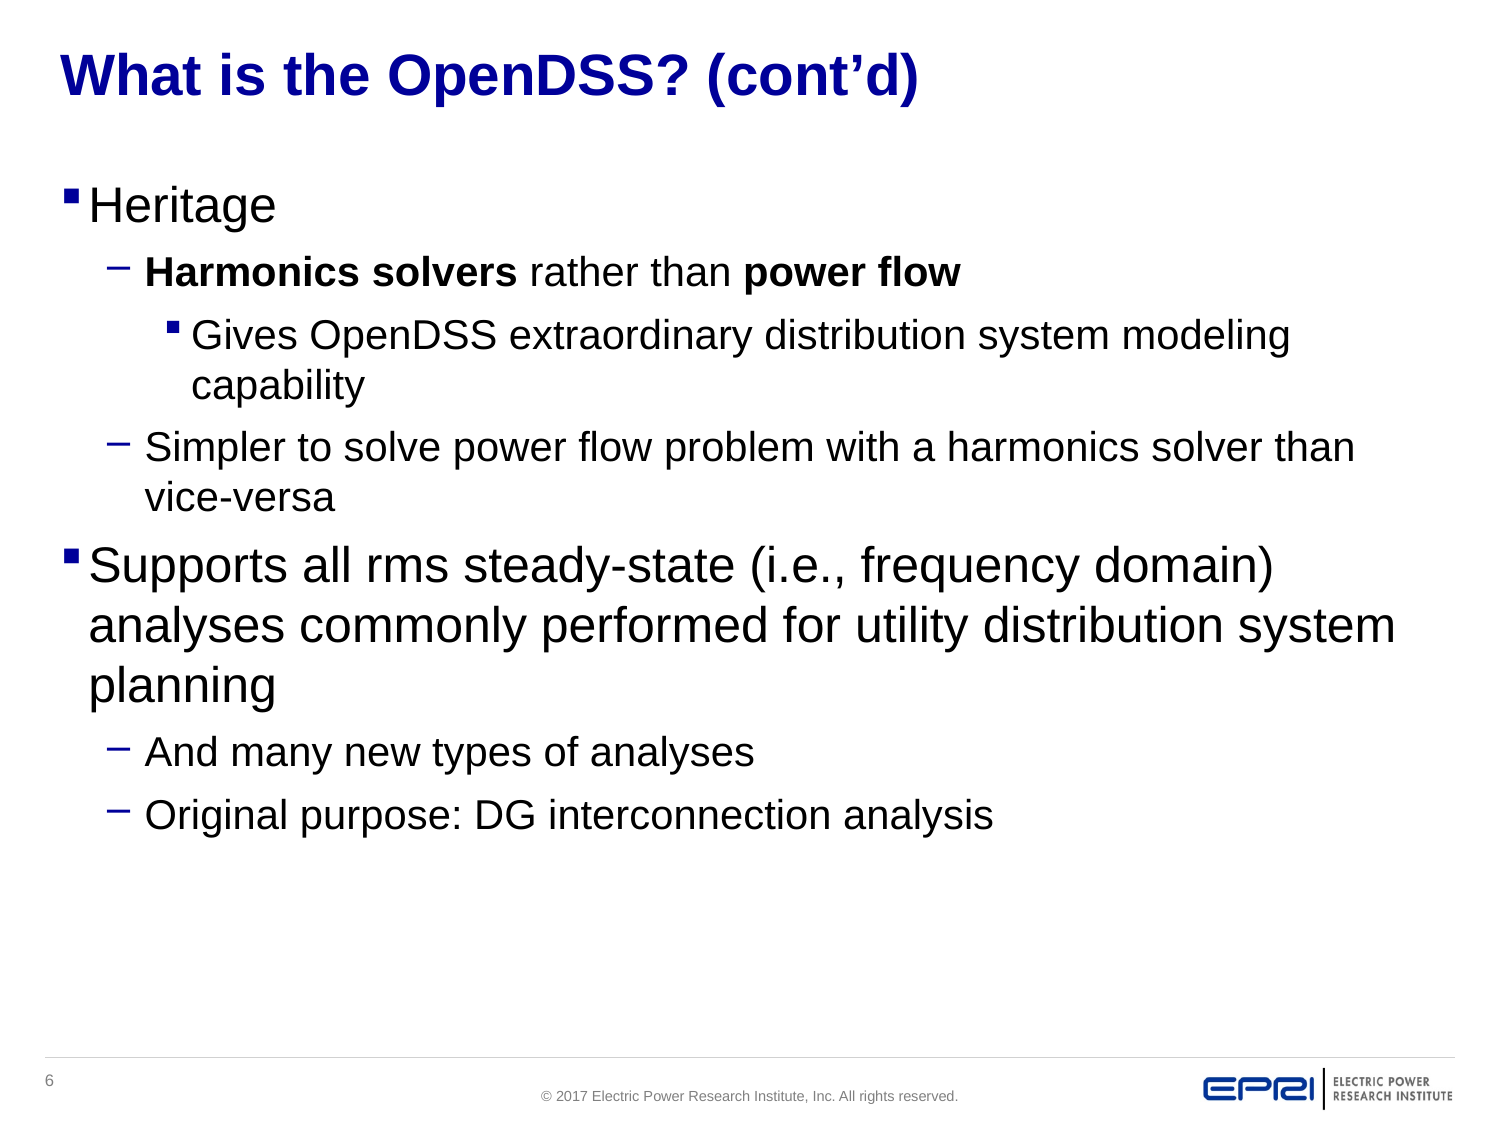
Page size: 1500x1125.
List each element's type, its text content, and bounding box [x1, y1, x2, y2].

list Heritage Harmonics solvers rather than power flow Gives OpenDSS extraordinary distribution system modeling capability Simpler to solve power flow problem with a harmonics solver than vice-versa Supports all rms steady-state (i.e., frequency domain) analyses commonly performed for utility distribution system planning And many new types of analyses Original purpose: DG interconnection analysis [44, 164, 1456, 1051]
title What is the OpenDSS? (cont’d) [44, 29, 1456, 151]
picture [1200, 1064, 1455, 1113]
